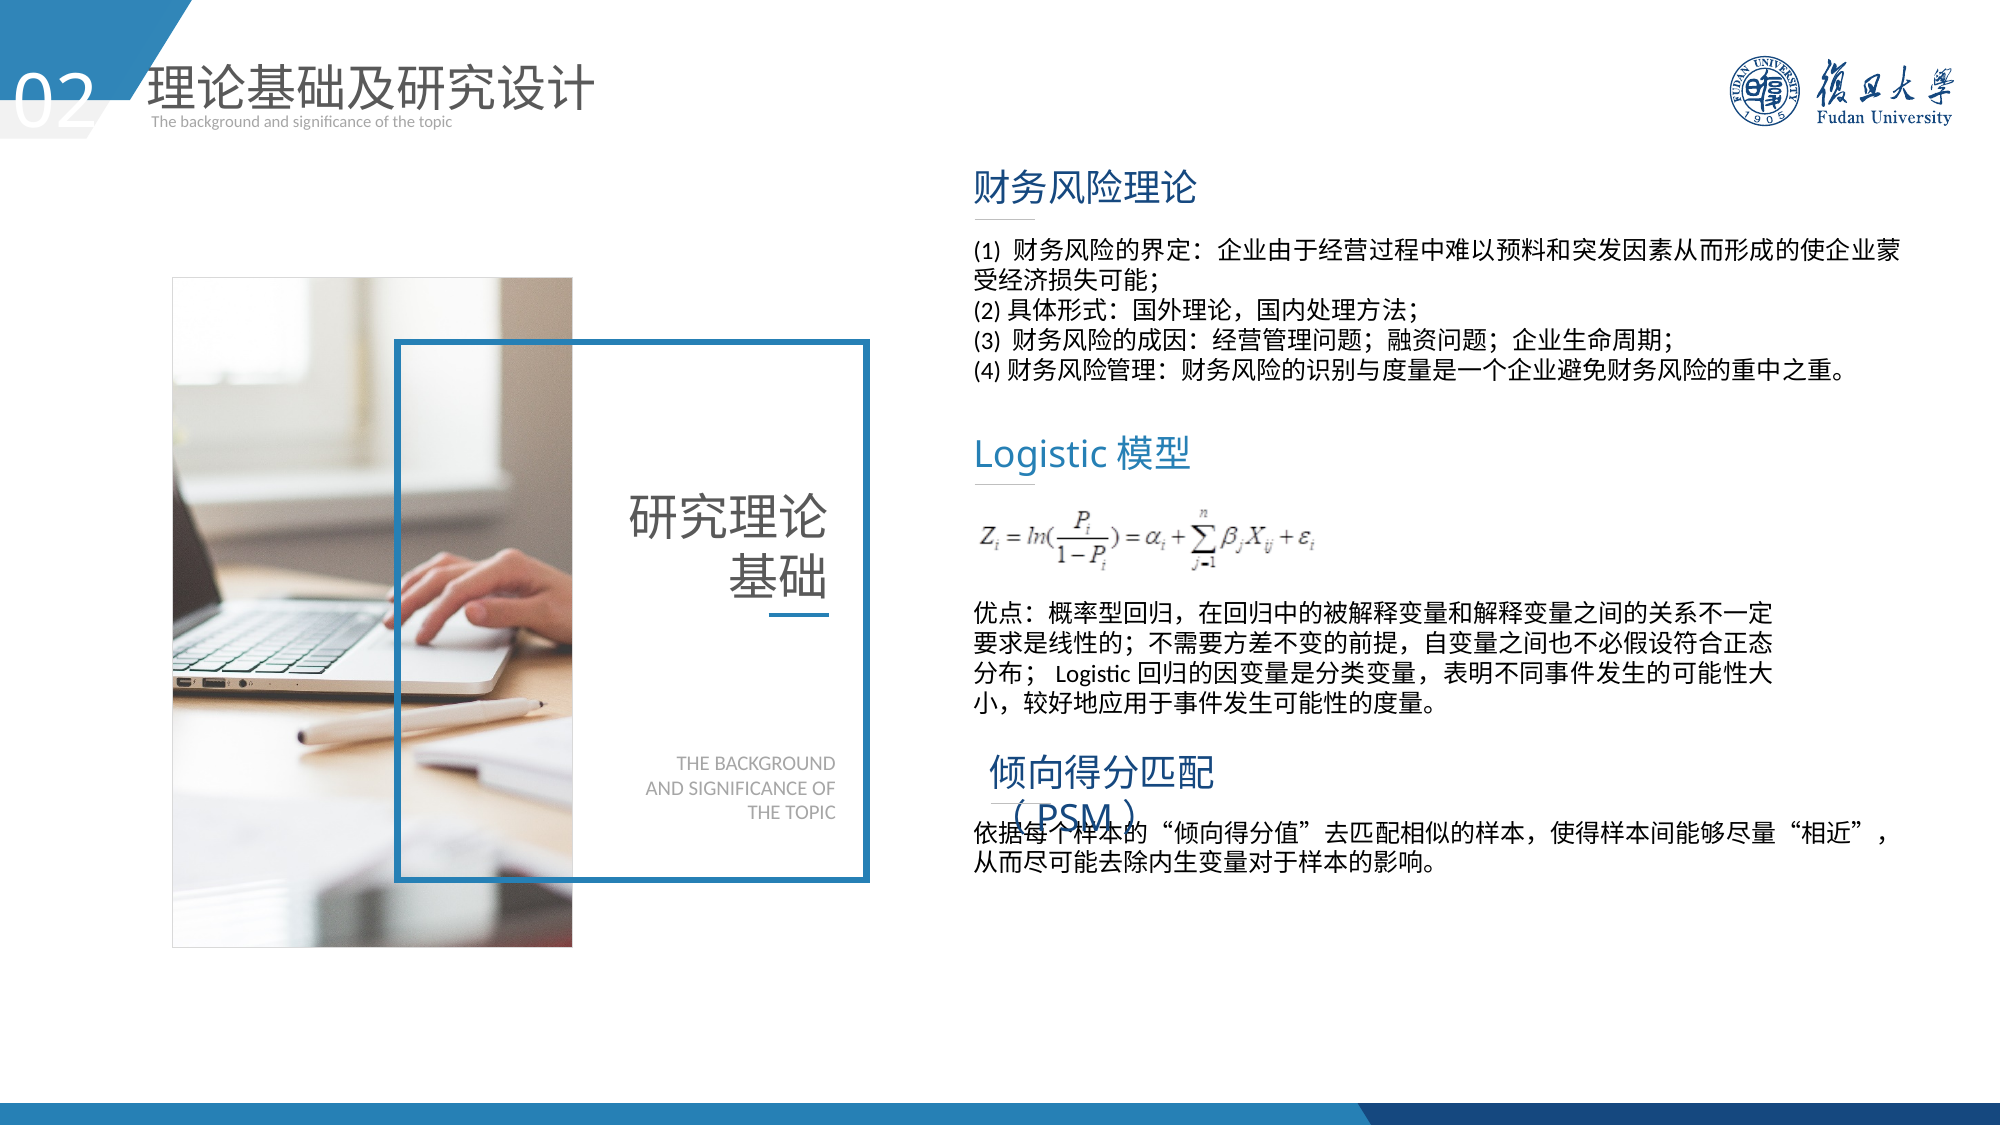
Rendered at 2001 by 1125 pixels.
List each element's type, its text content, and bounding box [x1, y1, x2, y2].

text_box [0, 0, 194, 102]
text_box 依据每个样本的“倾向得分值”去匹配相似的样本，使得样本间能够尽量“相近”，从而尽可能去除内生变量对于样本的影响。 [958, 809, 1917, 885]
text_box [0, 1103, 2000, 1125]
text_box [116, 48, 628, 140]
text_box (1) 财务风险的界定：企业由于经营过程中难以预料和突发因素从而形成的使企业蒙受经济损失可能； (2)具体形式：国外理论，国内处理方法； (3) 财务风险的成因：经营管理问题；融资问题；企业生命周期； (4)财务风险管理：财务风险的识别与度量是一个企业避免财务风险的重中之重。 [958, 227, 1917, 392]
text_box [1729, 55, 1955, 127]
text_box 财务风险理论 [958, 156, 1335, 217]
text_box THE BACKGROUND AND SIGNIFICANCE OF THE TOPIC [627, 741, 851, 832]
text_box 02 [0, 45, 113, 150]
picture [974, 501, 1319, 578]
text_box 研究理论基础 [594, 478, 844, 613]
text_box [573, 341, 868, 881]
text_box 优点：概率型回归，在回归中的被解释变量和解释变量之间的关系不一定要求是线性的；不需要方差不变的前提，自变量之间也不必假设符合正态分布；Logistic回归的因变量是分类变量，表明不同事件发生的可能性大小，较好地应用于事件发生可能性的度量。 [958, 589, 1789, 725]
text_box Logistic模型 [958, 422, 1335, 482]
text_box 倾向得分匹配（PSM） [974, 741, 1351, 846]
picture [172, 277, 573, 948]
